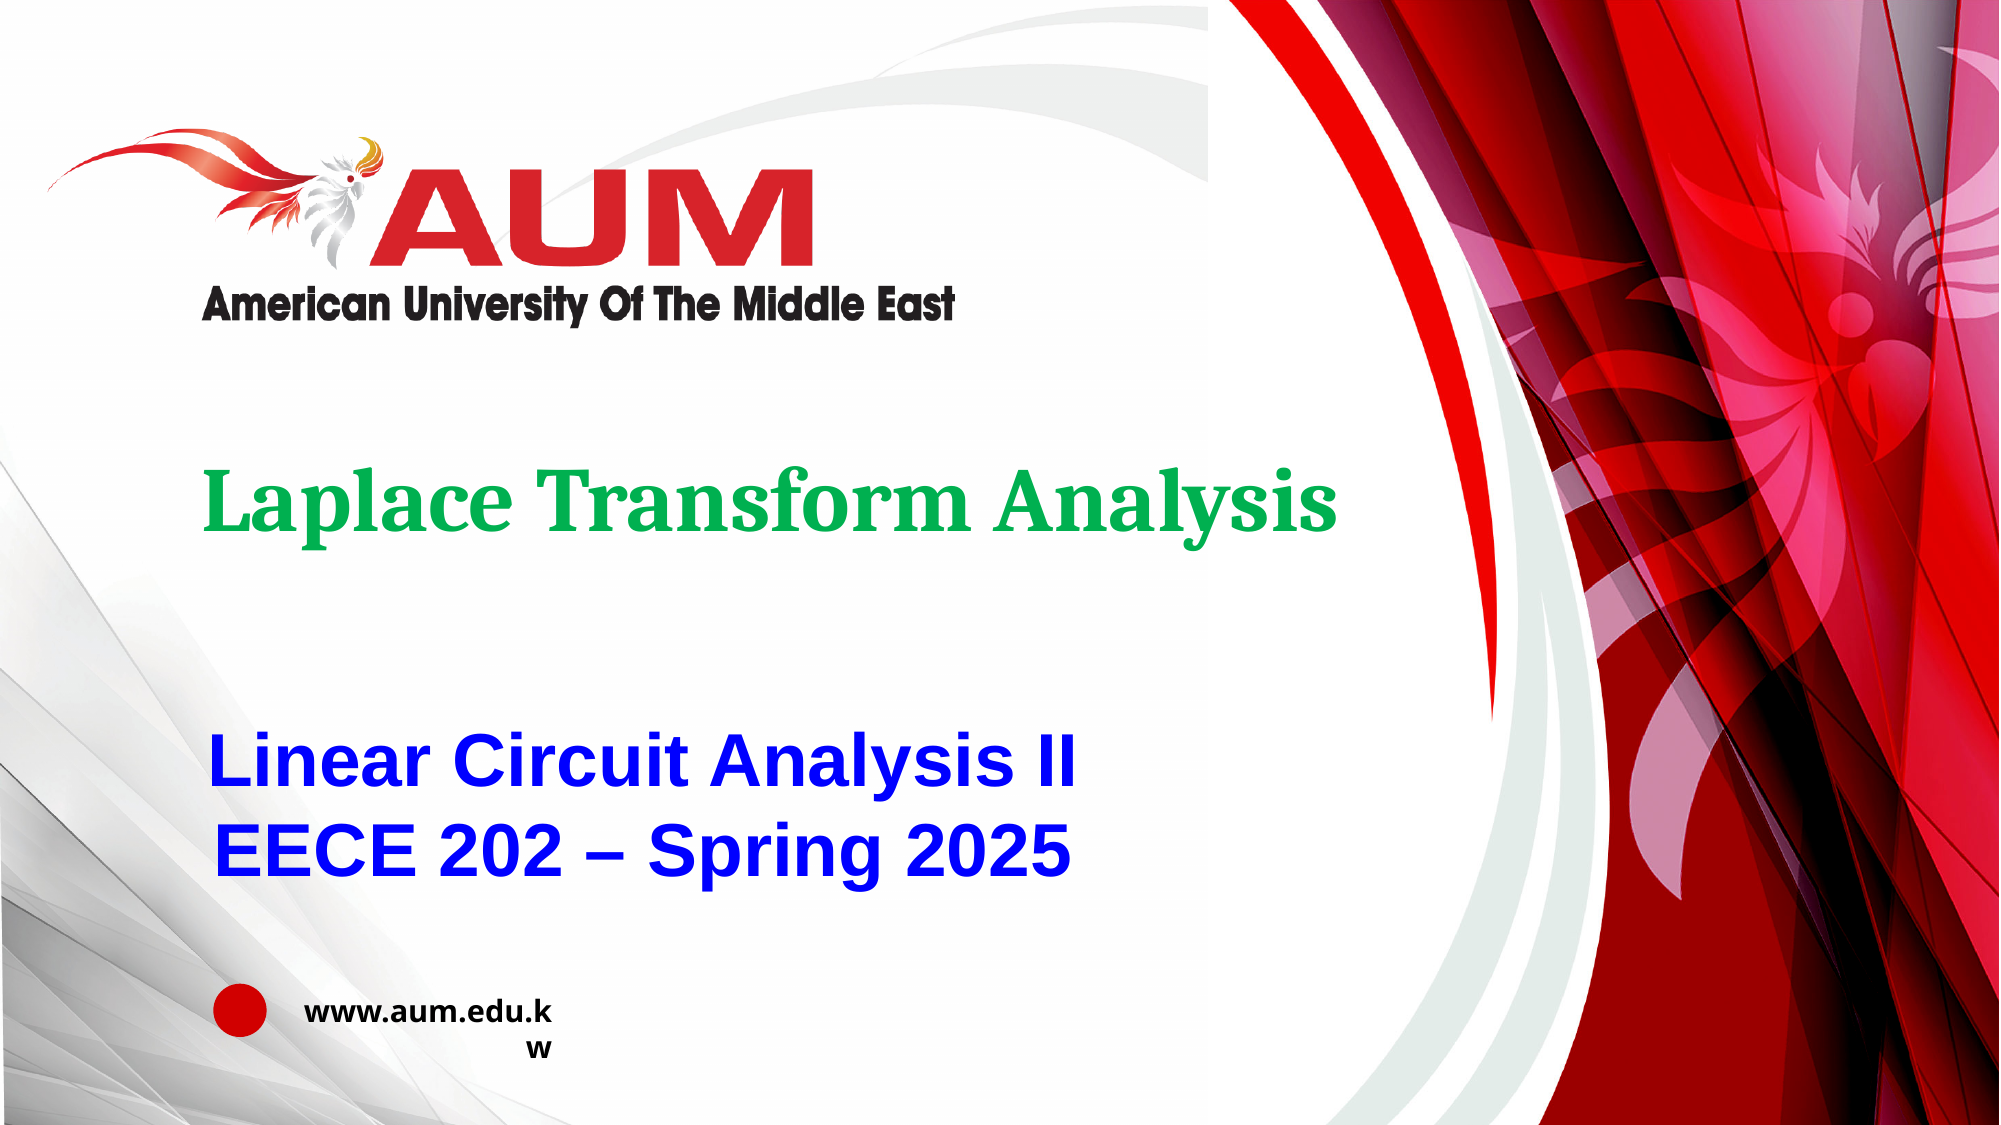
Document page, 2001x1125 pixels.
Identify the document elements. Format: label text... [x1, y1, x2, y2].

text_box Laplace Transform Analysis [186, 432, 1356, 558]
text_box Linear Circuit Analysis II EECE 202 – Spring 2025 [24, 703, 1262, 899]
picture [0, 0, 1999, 1125]
